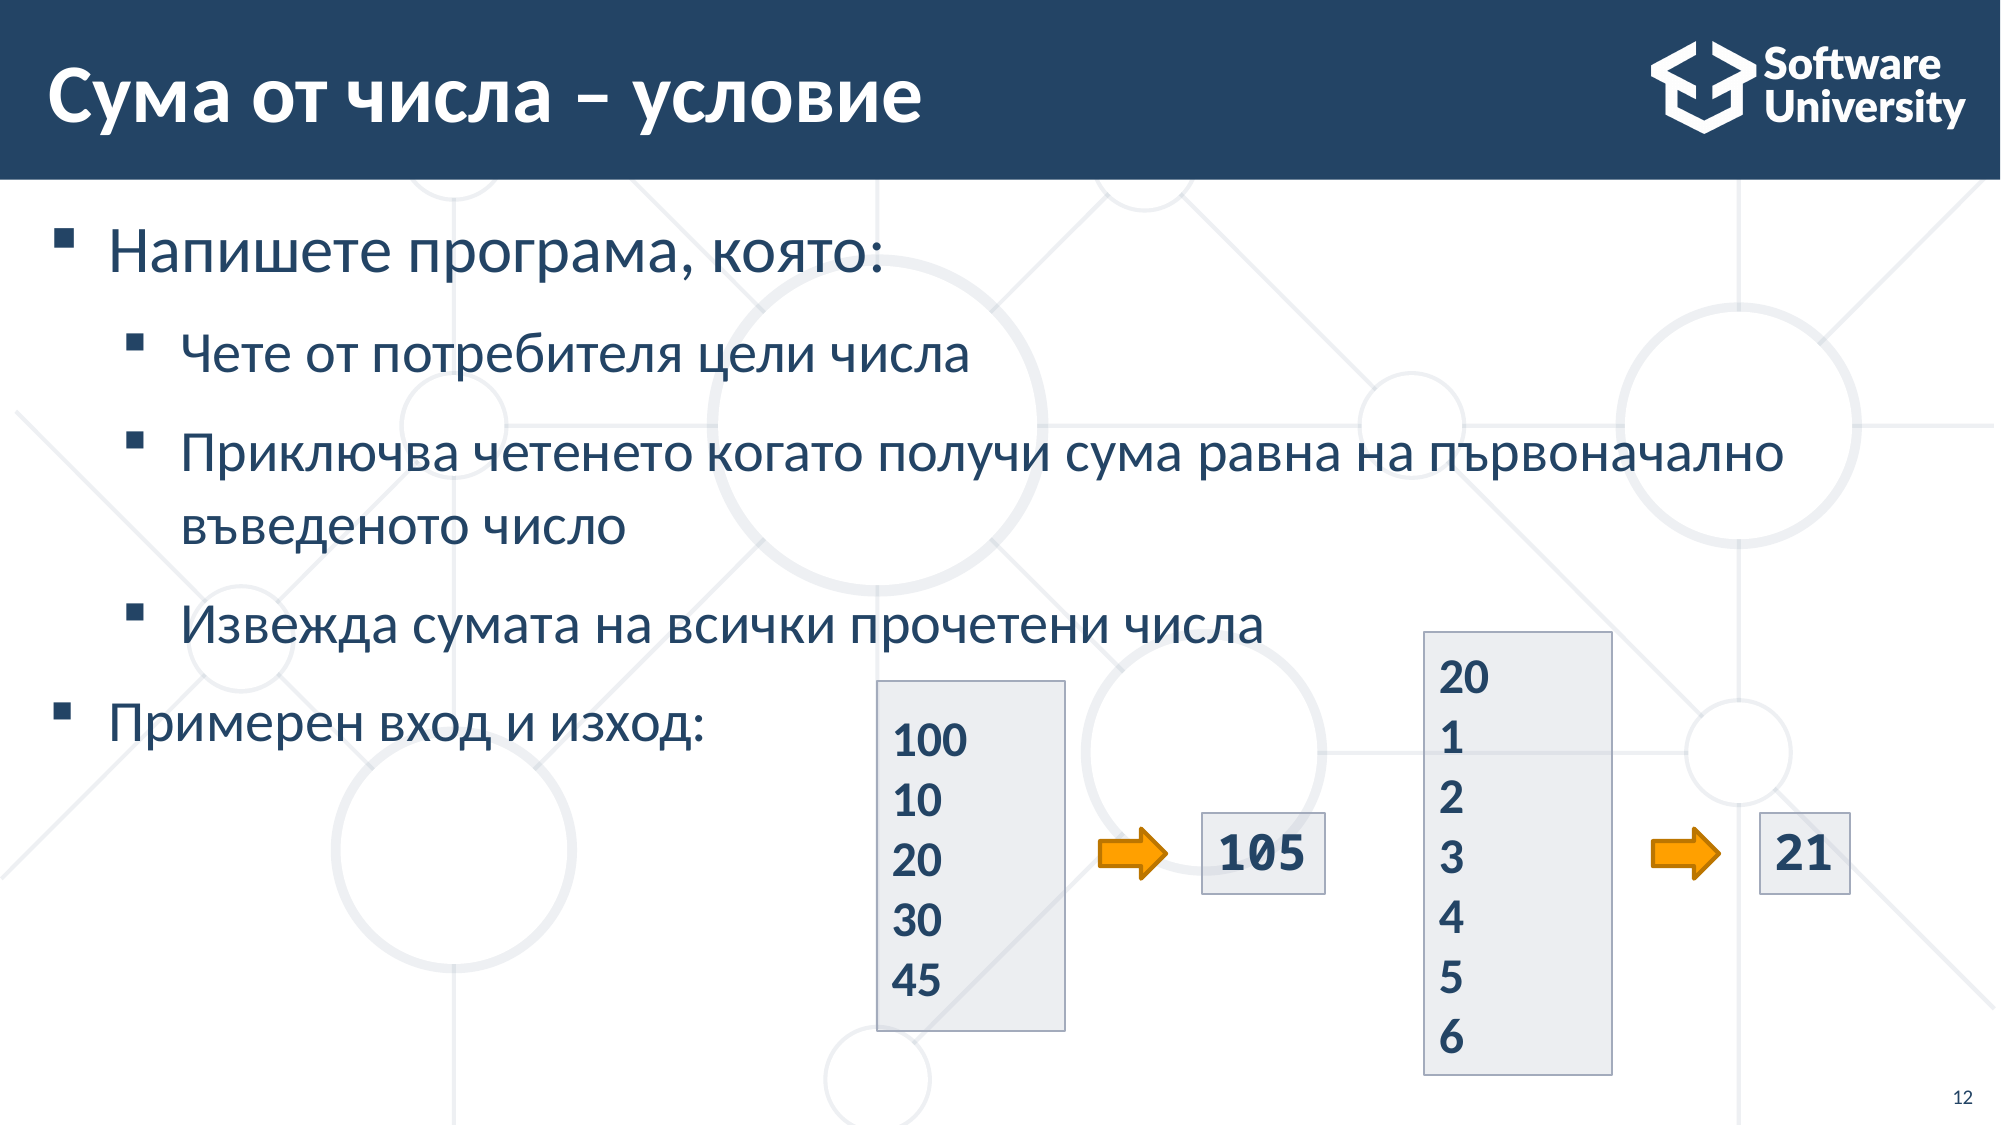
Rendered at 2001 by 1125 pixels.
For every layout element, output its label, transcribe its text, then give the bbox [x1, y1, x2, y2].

title Сума от числа – условие [31, 16, 1625, 162]
text_box [1650, 826, 1722, 881]
list Напишете програма, която: Чете от потребителя цели числа Приключва четенето когато получи сума равна на първоначално въведеното число Извежда сумата на всички прочетени числа Примерен вход и изход: [31, 196, 1970, 1104]
picture [1651, 41, 1966, 134]
text_box 20 1 2 3 4 5 6 [1423, 632, 1613, 1075]
text_box 21 [1759, 813, 1850, 894]
text_box 100 10 20 30 45 [876, 680, 1066, 1032]
slide_number 12 [1927, 1067, 1989, 1117]
text_box [1097, 826, 1169, 881]
text_box 105 [1202, 813, 1325, 894]
